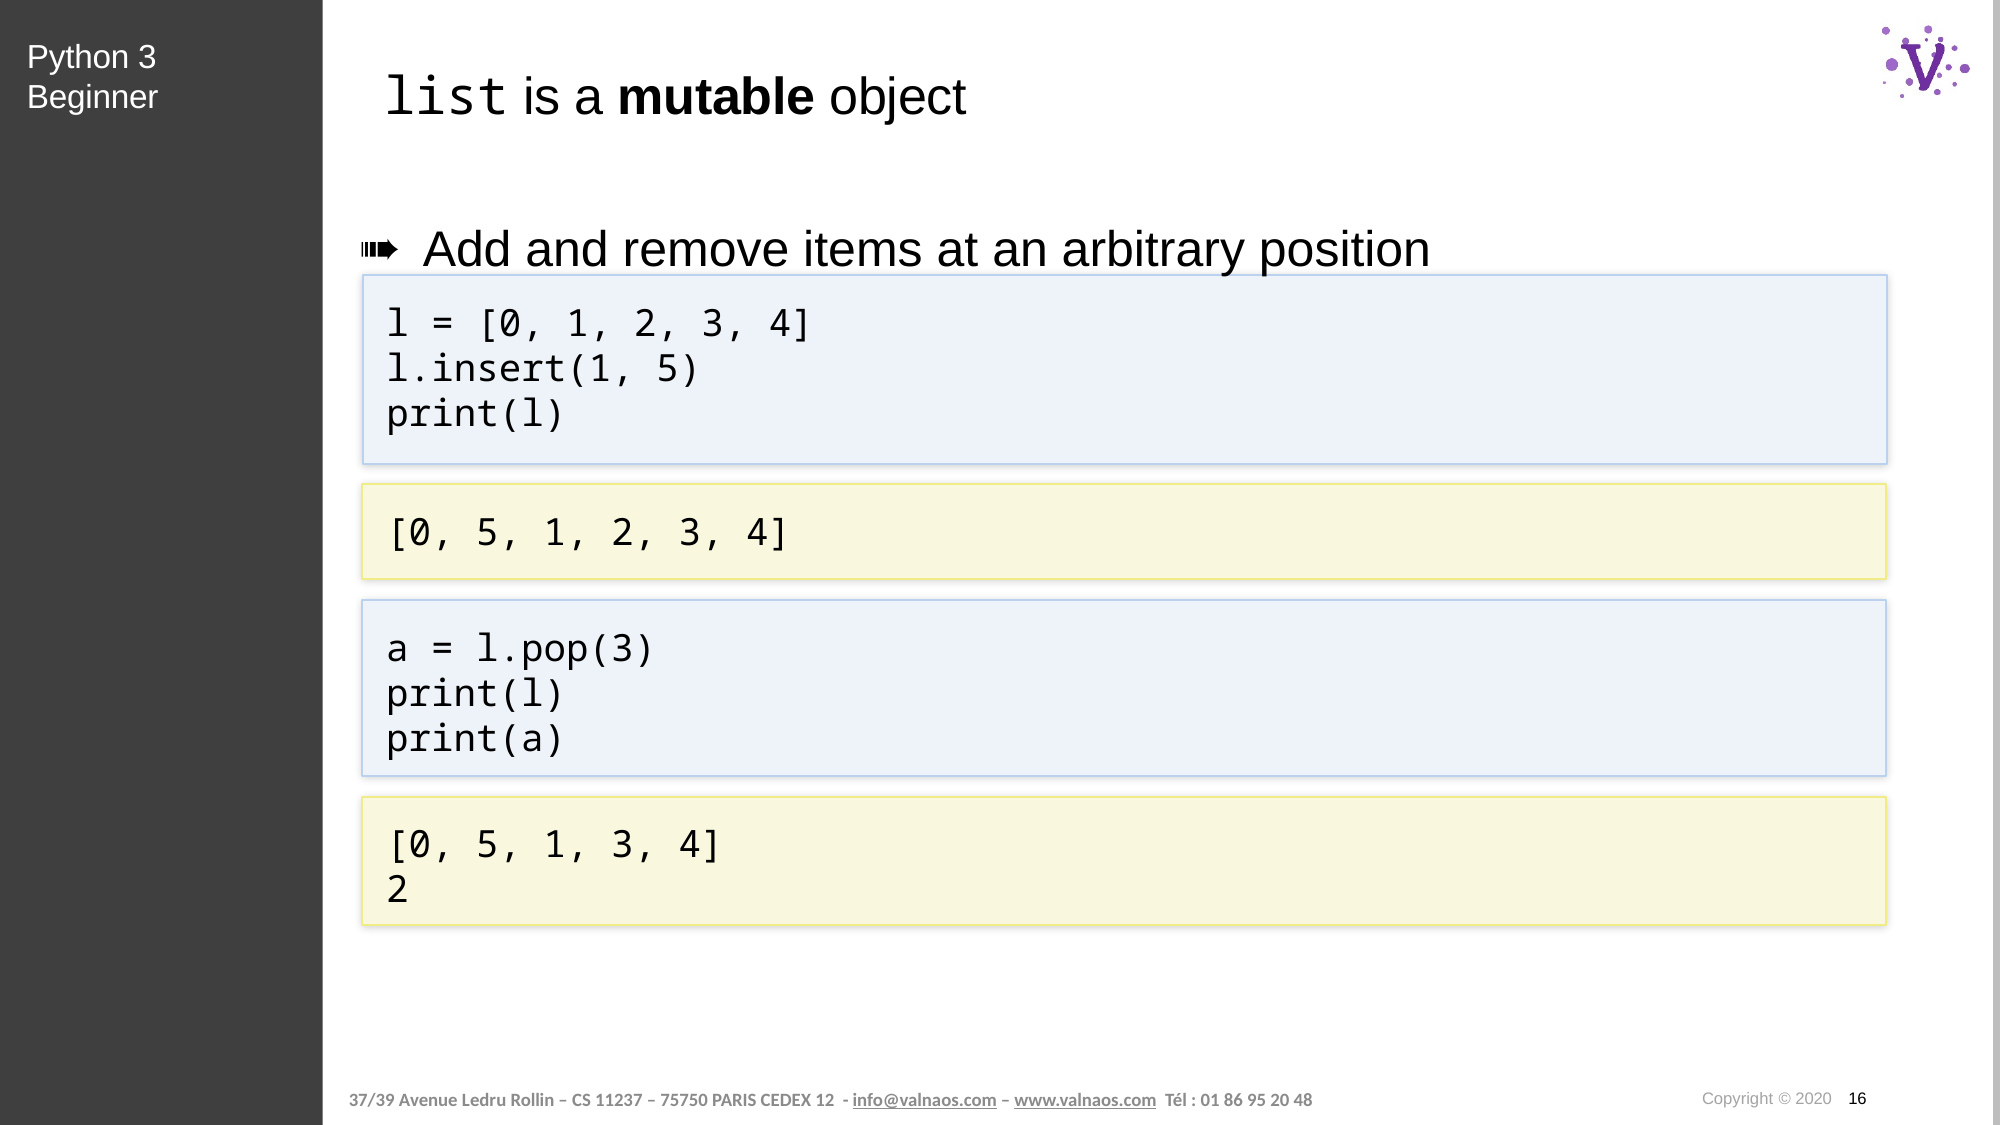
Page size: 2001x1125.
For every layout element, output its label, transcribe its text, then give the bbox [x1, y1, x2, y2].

slide_number Copyright © 2020 16 [1700, 1087, 1959, 1125]
text_box l = [0, 1, 2, 3, 4] l.insert(1, 5) print(l) [362, 274, 1887, 465]
text_box Add and remove items at an arbitrary position [87, 186, 1860, 277]
text_box [0, 5, 1, 3, 4] 2 [362, 796, 1887, 925]
text_box a = l.pop(3) print(l) print(a) [362, 600, 1887, 776]
title list is a mutable object [128, 62, 1872, 250]
text_box [0, 5, 1, 2, 3, 4] [362, 484, 1887, 579]
text_box Python 3 Beginner [24, 35, 297, 116]
picture [1871, 18, 1979, 106]
